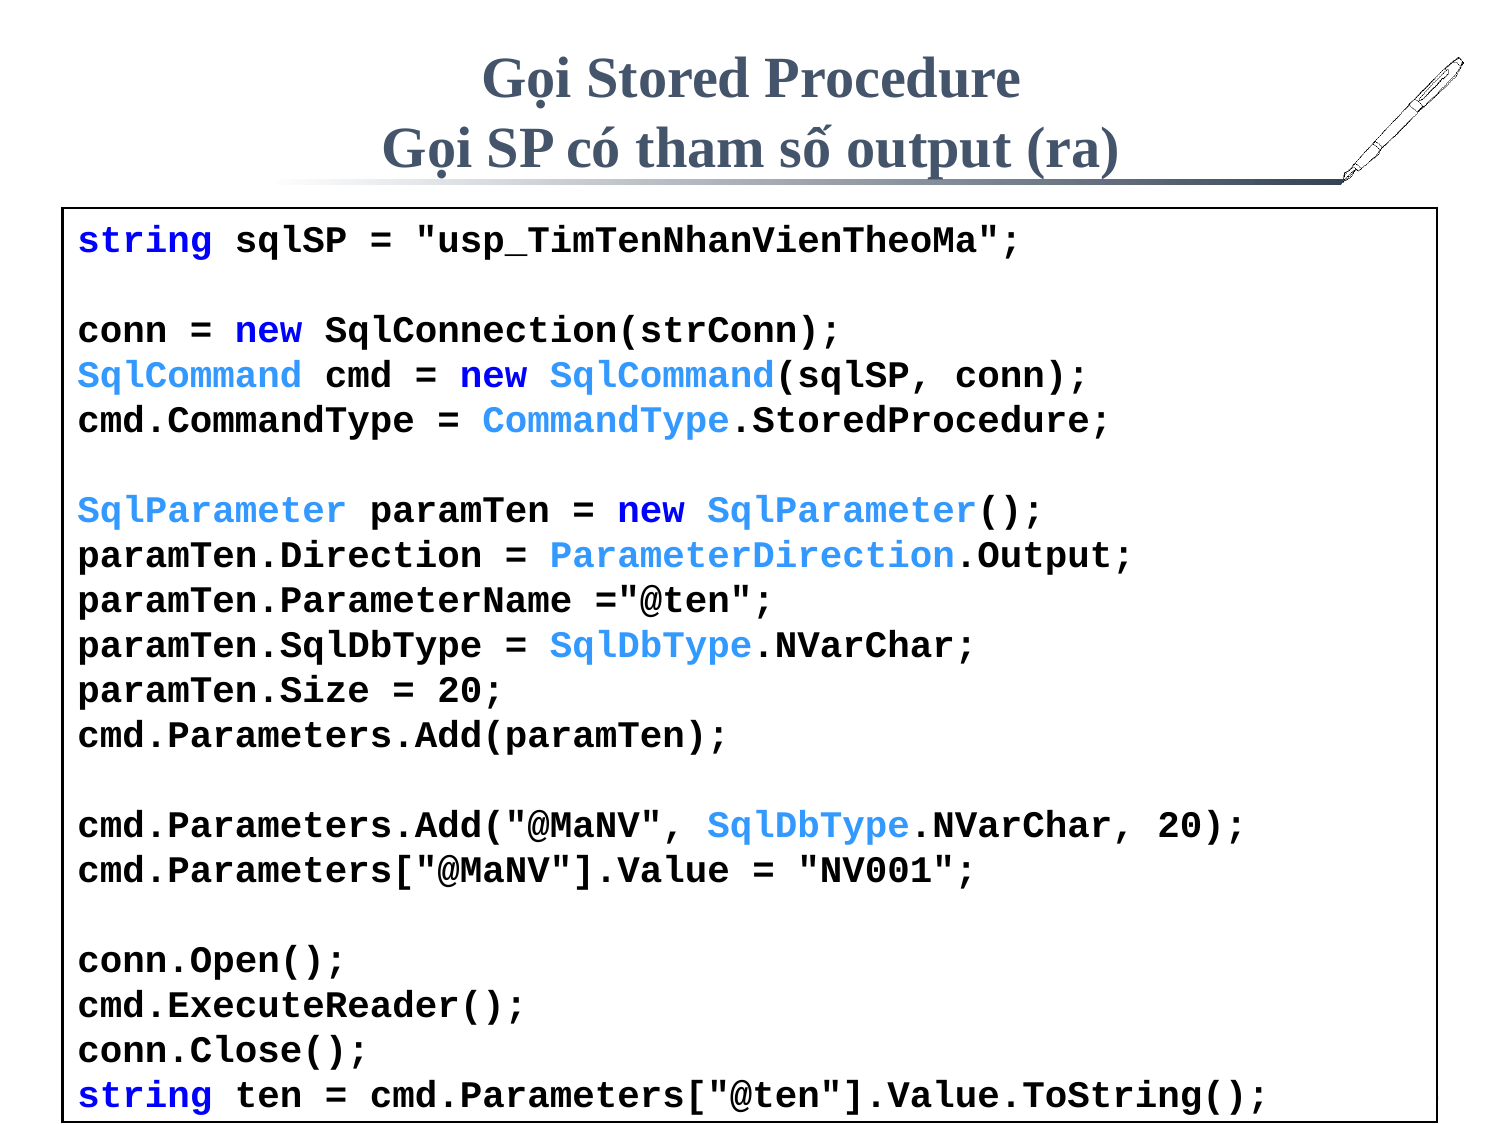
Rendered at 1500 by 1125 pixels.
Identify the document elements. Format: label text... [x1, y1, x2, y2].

picture [1335, 54, 1473, 192]
text_box string sqlSP = "usp_TimTenNhanVienTheoMa"; conn = new SqlConnection(strConn); SqlCommand cmd = new SqlCommand(sqlSP, conn); cmd.CommandType = CommandType.StoredProcedure; SqlParameter paramTen = new SqlParameter(); paramTen.Direction = ParameterDirection.Output; paramTen.ParameterName ="@ten"; paramTen.SqlDbType = SqlDbType.NVarChar; paramTen.Size = 20; cmd.Parameters.Add(paramTen); cmd.Parameters.Add("@MaNV", SqlDbType.NVarChar, 20); cmd.Parameters["@MaNV"].Value = "NV001"; conn.Open(); cmd.ExecuteReader(); conn.Close(); string ten = cmd.Parameters["@ten"].Value.ToString(); [62, 207, 1438, 1123]
title Gọi Stored Procedure Gọi SP có tham số output (ra) [48, 57, 1455, 162]
slide_number 70 [1103, 1077, 1455, 1113]
